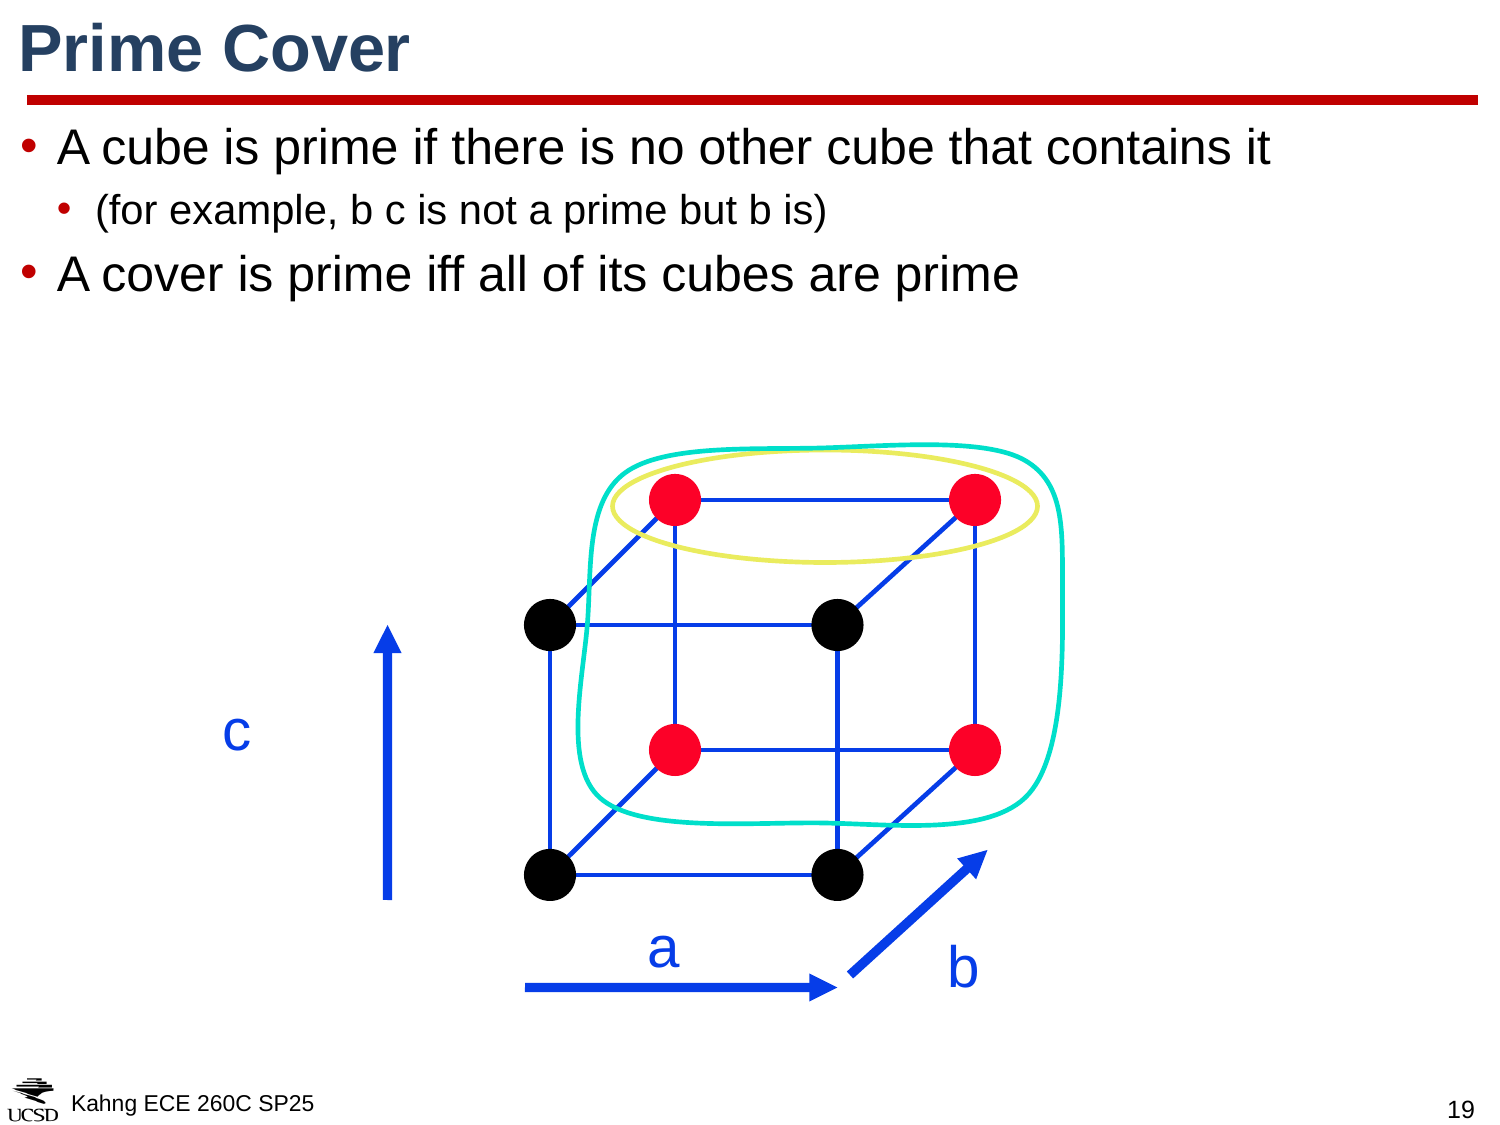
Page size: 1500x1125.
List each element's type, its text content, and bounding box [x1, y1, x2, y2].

text_box a [637, 904, 713, 983]
text_box b [937, 924, 1013, 1004]
picture [5, 1074, 60, 1125]
text_box [525, 849, 576, 900]
text_box c [212, 687, 288, 766]
text_box [525, 600, 576, 651]
text_box [577, 444, 1063, 826]
list A cube is prime if there is no other cube that contains it (for example, b c is not a prime but b is) A cover is prime iff all of its cubes are prime [3, 116, 1478, 1050]
text_box [812, 849, 863, 900]
text_box [524, 981, 838, 994]
text_box [849, 849, 988, 976]
text_box [549, 624, 838, 875]
title Prime Cover [3, 12, 1493, 87]
footer Kahng ECE 260C SP25 [56, 1081, 337, 1122]
text_box [381, 624, 394, 901]
